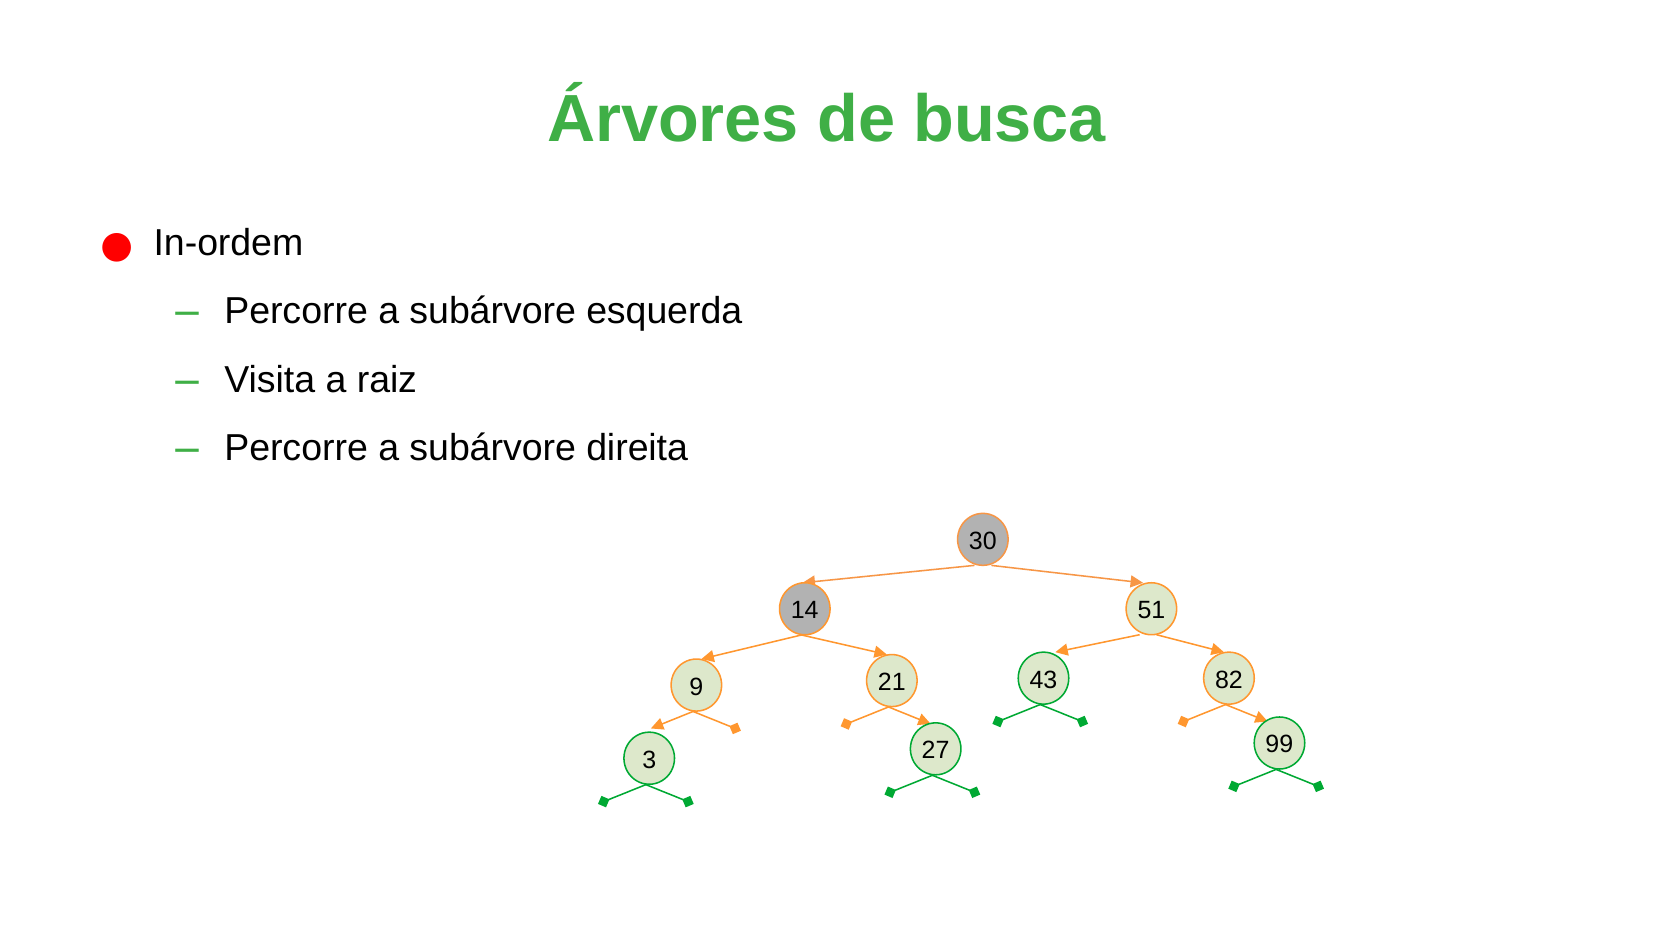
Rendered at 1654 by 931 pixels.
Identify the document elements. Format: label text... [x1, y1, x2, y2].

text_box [603, 513, 1319, 802]
text_box In-ordem Percorre a subárvore esquerda Visita a raiz Percorre a subárvore direita [82, 217, 1571, 490]
text_box Árvores de busca [82, 37, 1571, 193]
